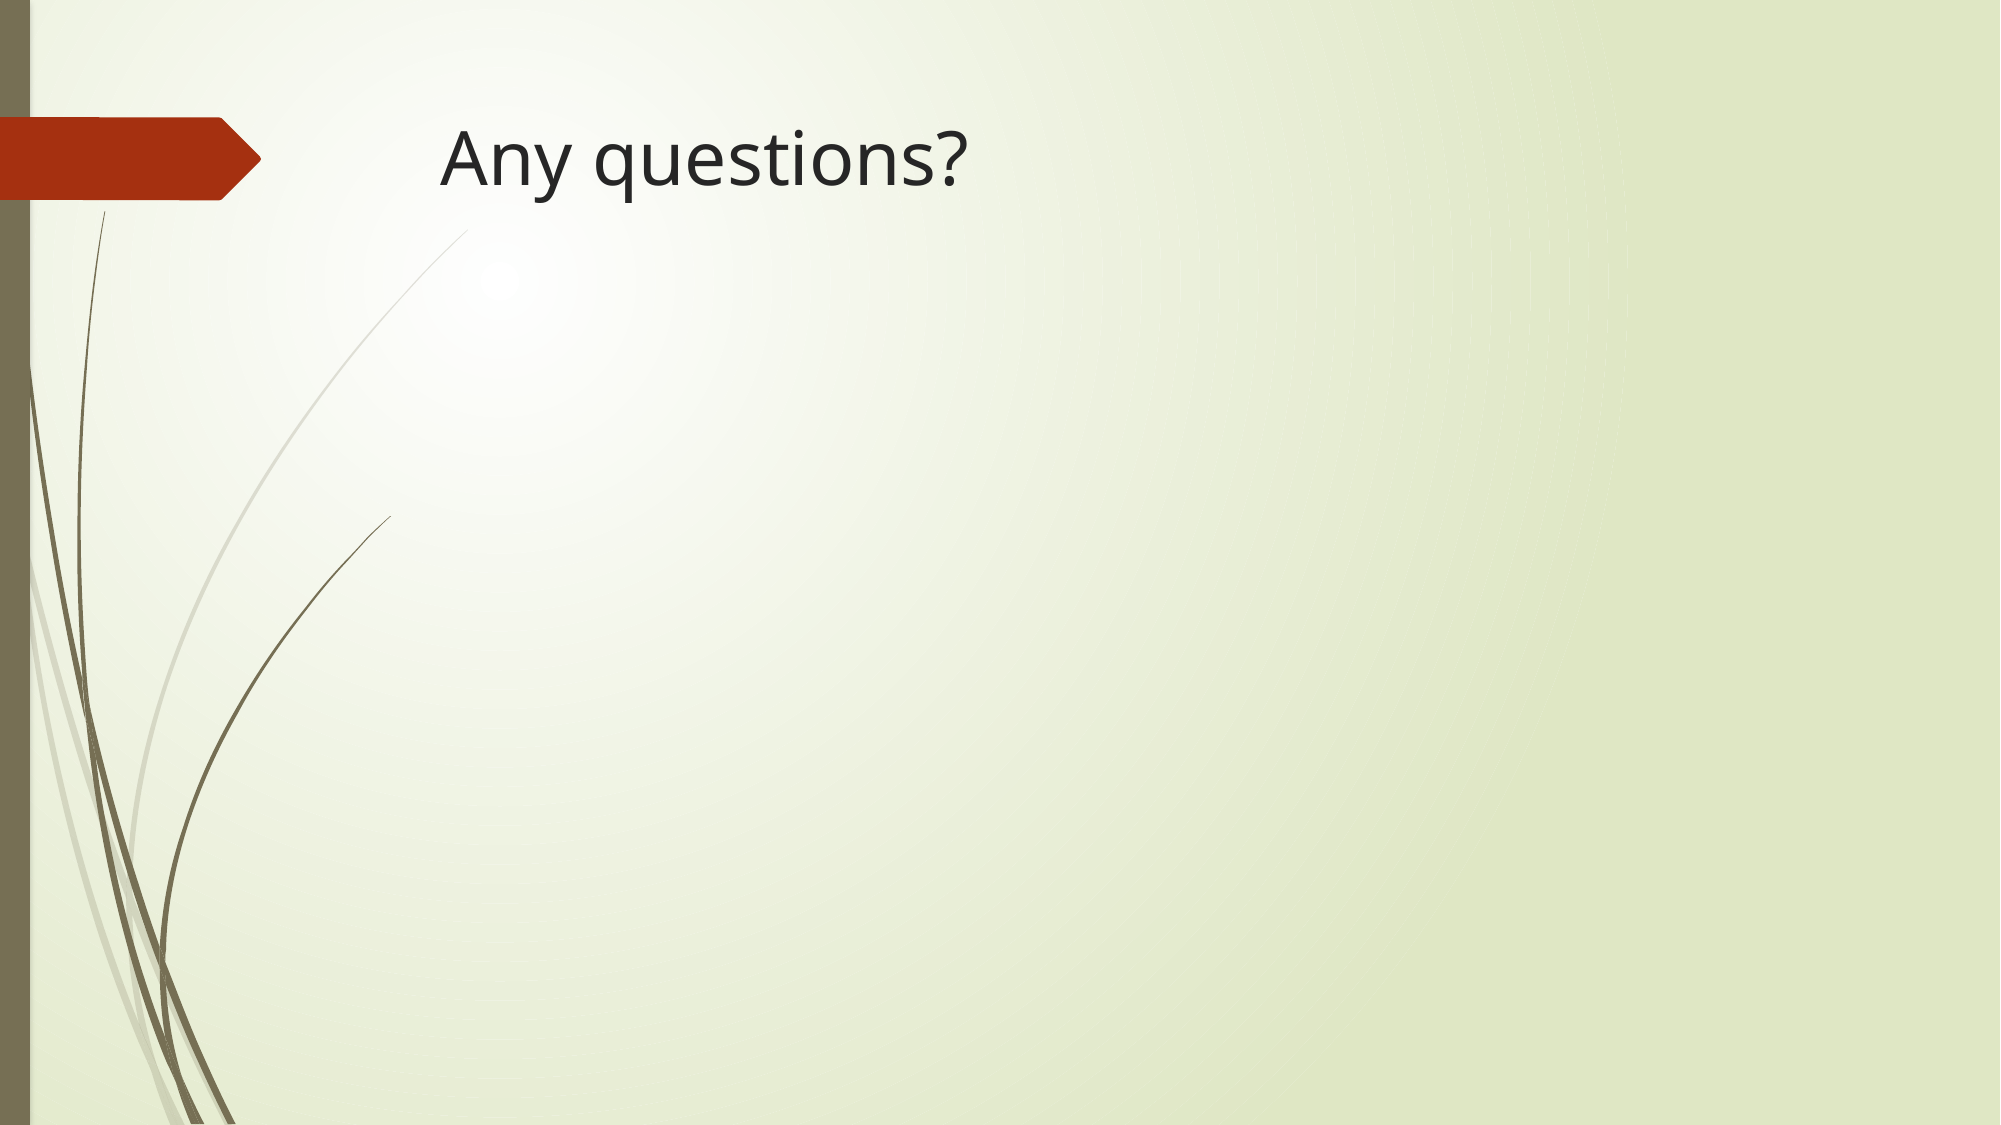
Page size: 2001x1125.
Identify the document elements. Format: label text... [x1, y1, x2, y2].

title Any questions? [425, 102, 1888, 313]
